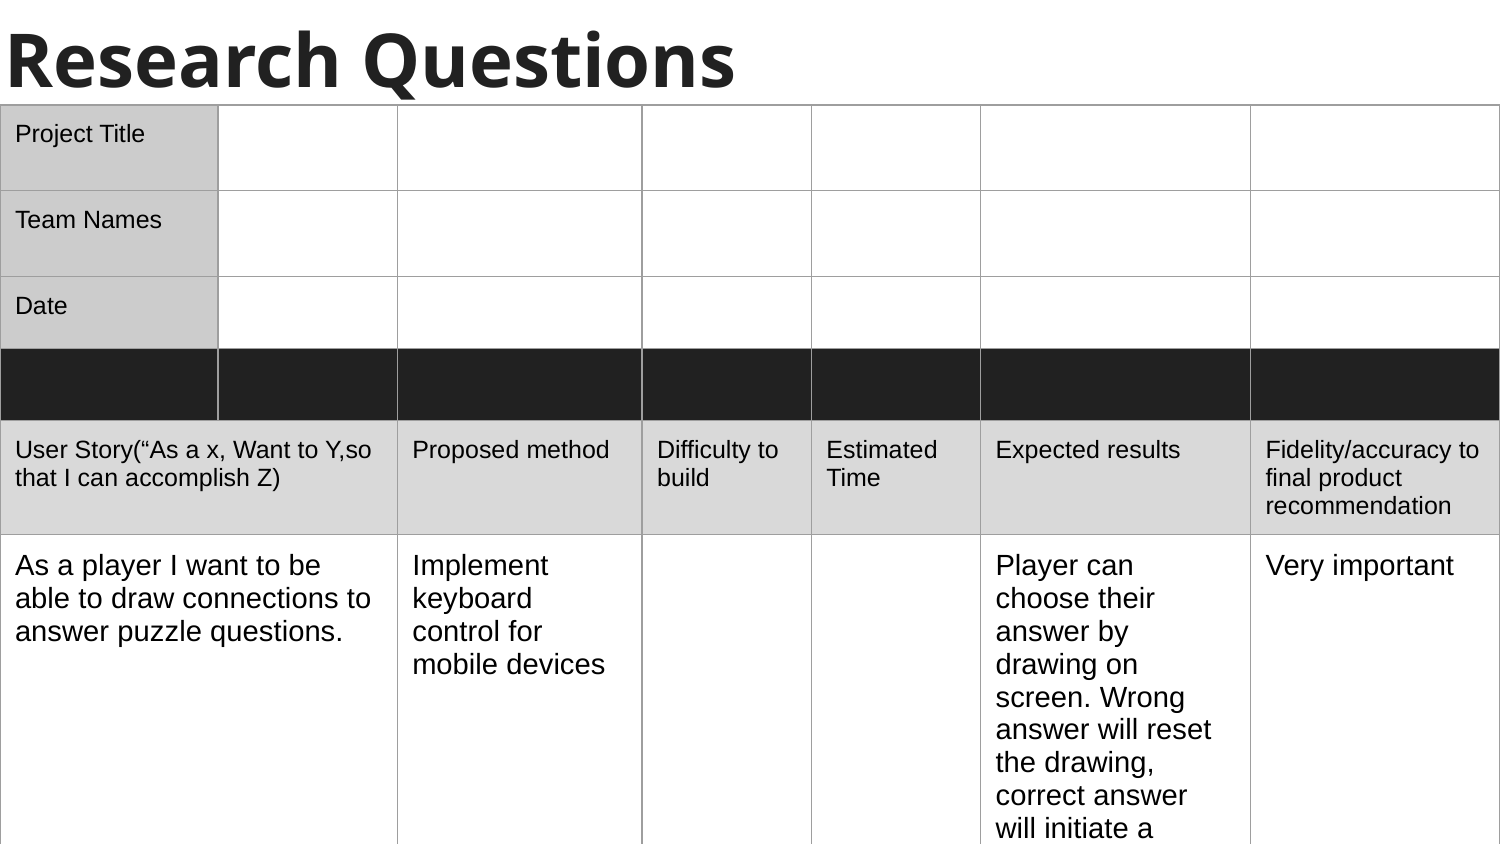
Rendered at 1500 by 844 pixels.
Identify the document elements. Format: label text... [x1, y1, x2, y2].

table_cell Fidelity/accuracy to final product recommendation [1251, 421, 1499, 534]
table_cell [643, 191, 811, 276]
table_cell [398, 191, 641, 276]
title Research Questions [0, 0, 1388, 104]
table_cell Team Names [1, 191, 217, 276]
table_header [643, 106, 811, 190]
table_cell Player can choose their answer by drawing on screen. Wrong answer will reset the drawing, correct answer will initiate a correct prompt. [981, 535, 1250, 844]
table_cell [1251, 277, 1499, 348]
table_header Project Title [1, 106, 217, 190]
table_cell [398, 277, 641, 348]
table_cell [981, 349, 1250, 420]
table_cell Difficulty to build [643, 421, 811, 534]
table_cell [219, 349, 397, 420]
table_cell [1, 349, 217, 420]
table_cell [643, 535, 811, 844]
table_cell Proposed method [398, 421, 641, 534]
table_header [812, 106, 980, 190]
table_header [981, 106, 1250, 190]
table_cell Estimated Time [812, 421, 980, 534]
table_header [1251, 106, 1499, 190]
table_cell [1251, 349, 1499, 420]
table_cell [981, 277, 1250, 348]
table_cell [812, 349, 980, 420]
table_cell User Story(“As a x, Want to Y,so that I can accomplish Z) [1, 421, 397, 534]
table_cell [812, 277, 980, 348]
table_cell [812, 191, 980, 276]
table_cell [981, 191, 1250, 276]
table_cell [1251, 191, 1499, 276]
table_cell [812, 535, 980, 844]
table_cell [643, 349, 811, 420]
table_cell As a player I want to be able to draw connections to answer puzzle questions. [1, 535, 397, 844]
table_cell Date [1, 277, 217, 348]
table_cell Implement keyboard control for mobile devices [398, 535, 641, 844]
table_cell [643, 277, 811, 348]
table_header [219, 106, 397, 190]
table_cell [219, 191, 397, 276]
table_header [398, 106, 641, 190]
table_cell [398, 349, 641, 420]
table_cell Expected results [981, 421, 1250, 534]
table_cell Very important [1251, 535, 1499, 844]
table_cell [219, 277, 397, 348]
